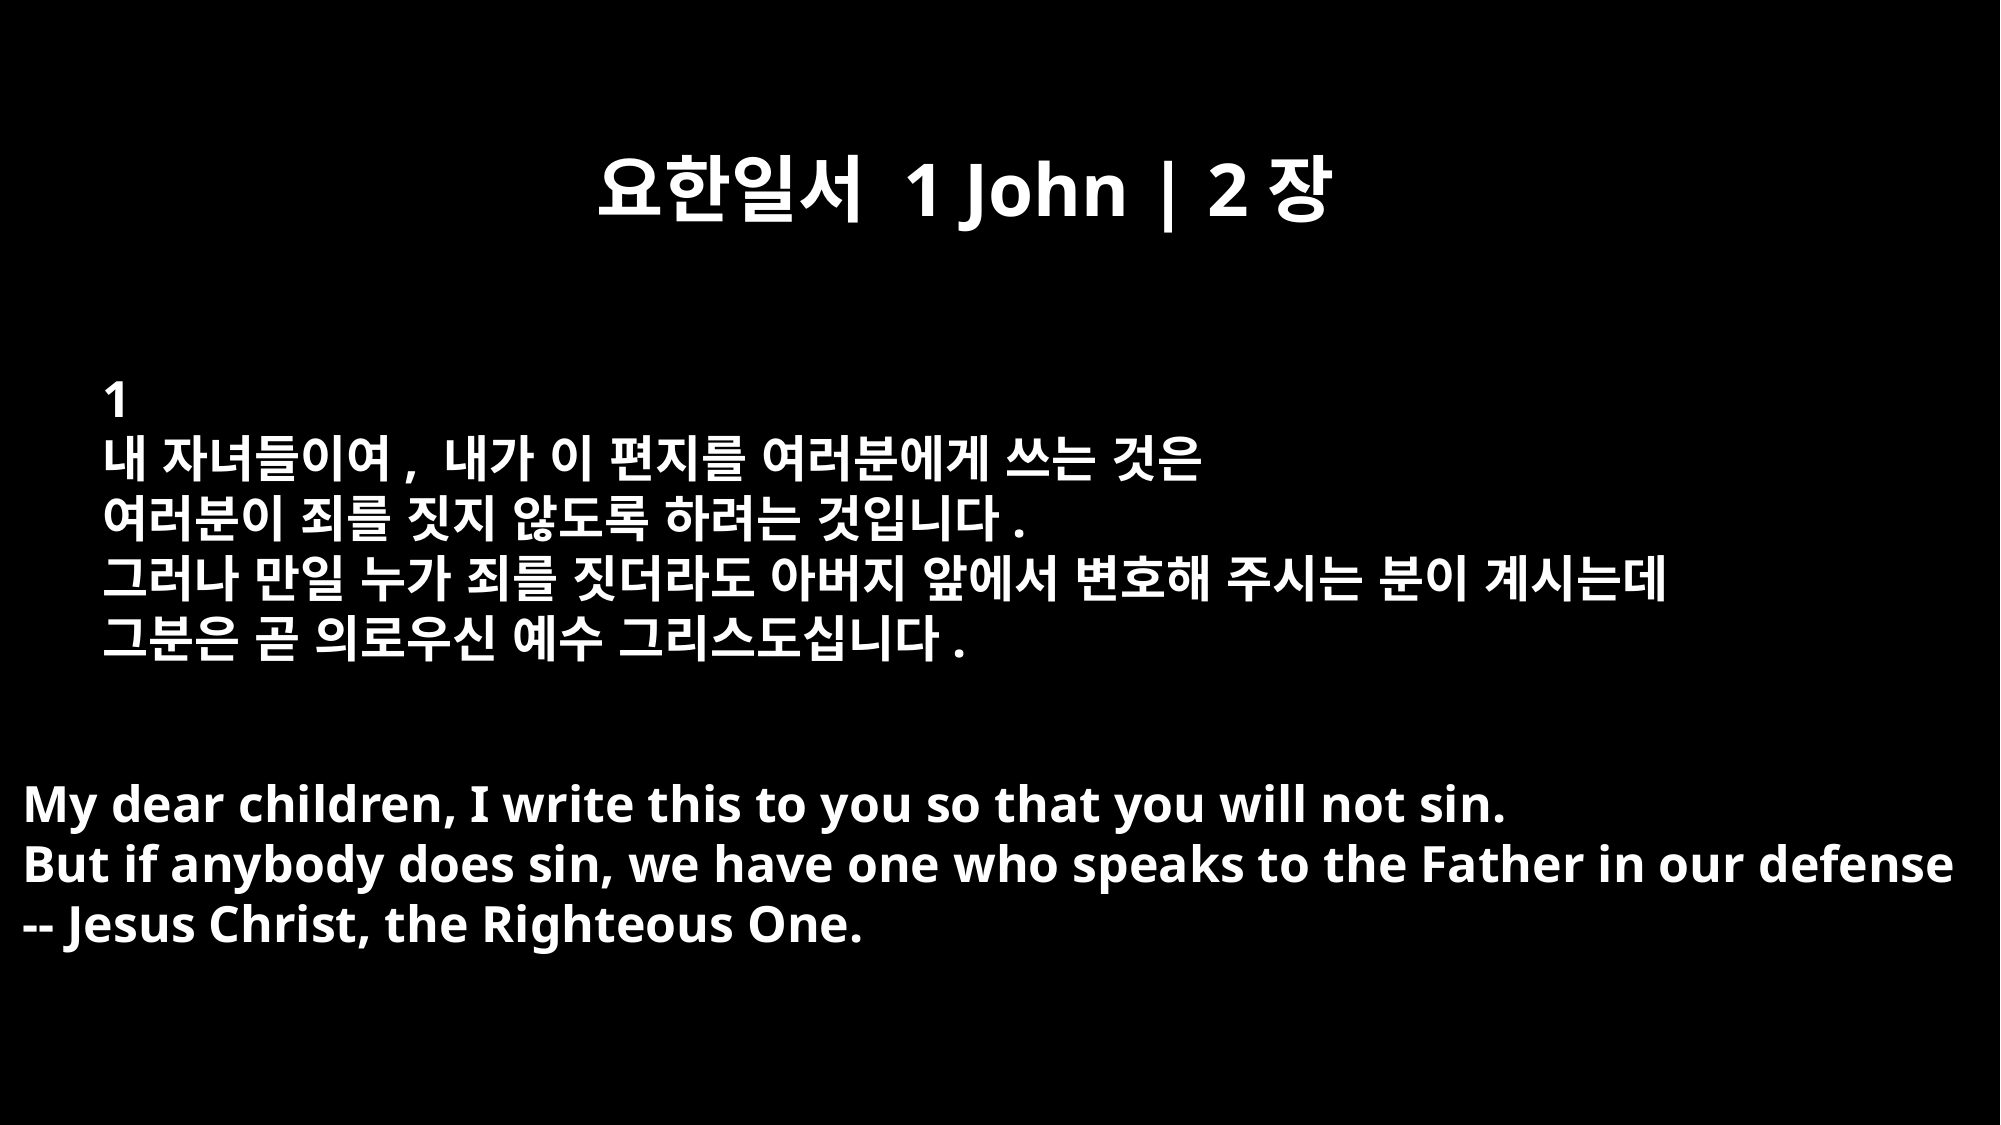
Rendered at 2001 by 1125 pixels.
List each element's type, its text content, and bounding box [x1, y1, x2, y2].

text_box ﻿1 내 자녀들이여, 내가 이 편지를 여러분에게 쓰는 것은 여러분이 죄를 짓지 않도록 하려는 것입니다. 그러나 만일 누가 죄를 짓더라도 아버지 앞에서 변호해 주시는 분이 계시는데 그분은 곧 의로우신 예수 그리스도십니다. [87, 359, 1698, 675]
text_box 요한일서 1 John | 2장 [582, 136, 1350, 239]
text_box My dear children, I write this to you so that you will not sin. But if anybody does sin, we have one who speaks to the Father in our defense -- Jesus Christ, the Righteous One. [7, 764, 1984, 960]
